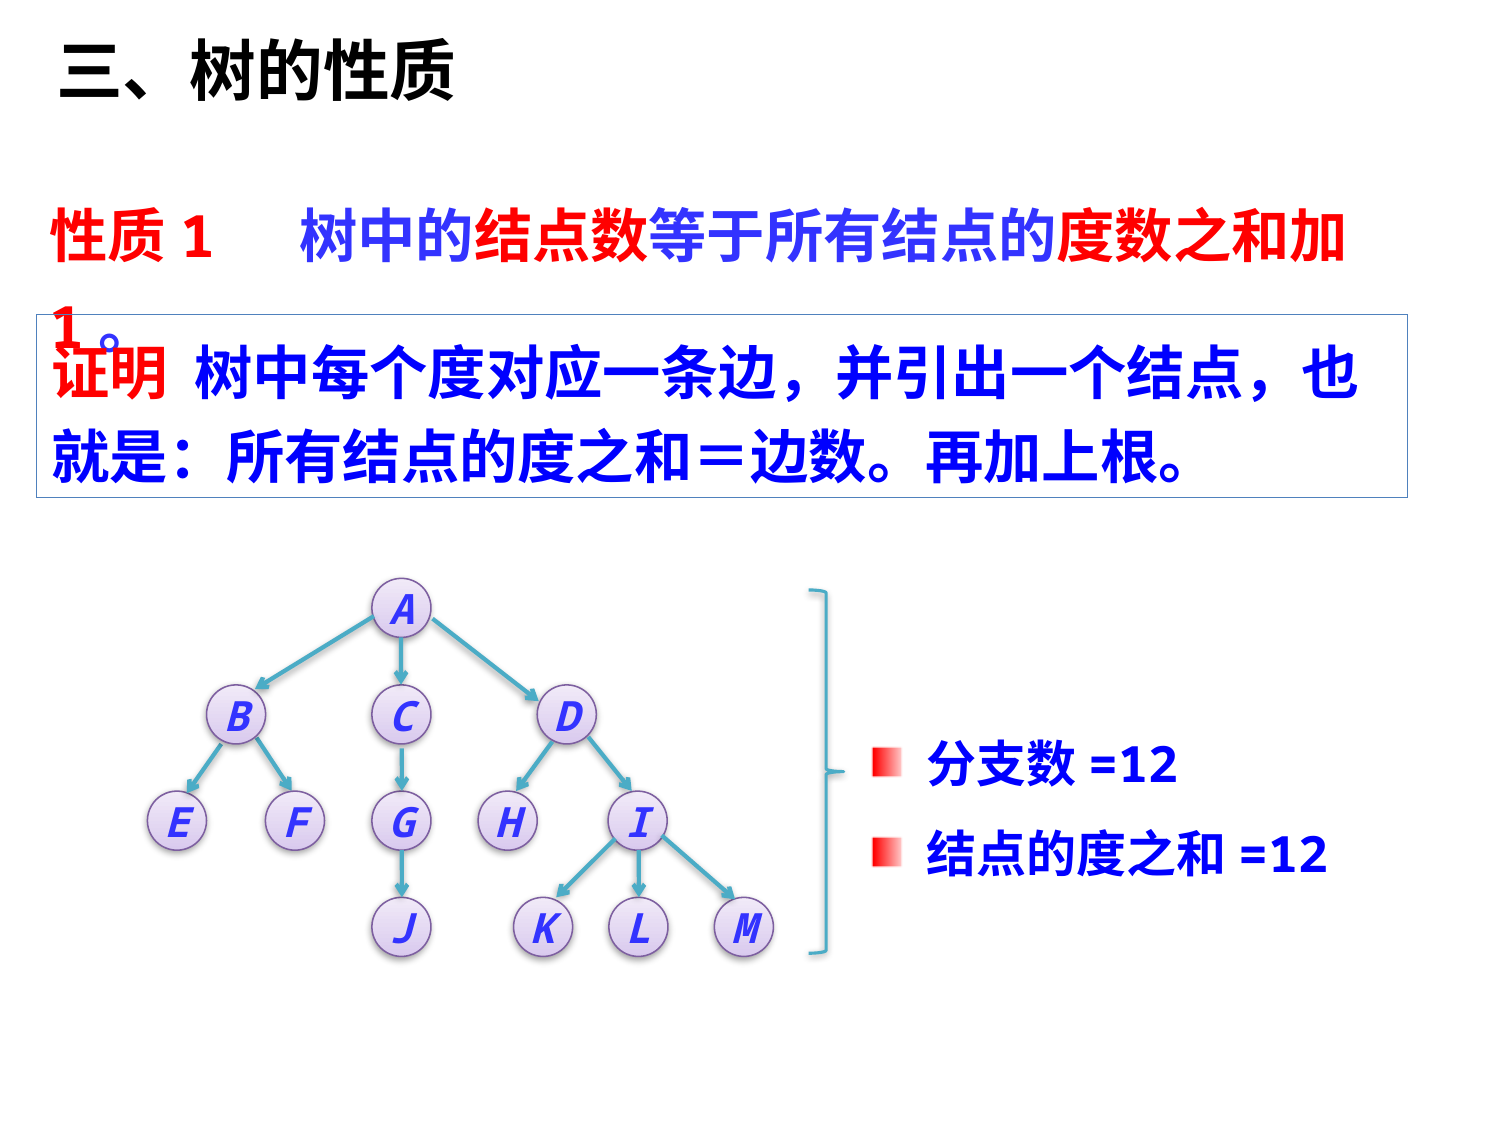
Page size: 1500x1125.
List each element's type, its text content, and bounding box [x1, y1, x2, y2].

text_box [808, 587, 846, 956]
text_box 证明 树中每个度对应一条边，并引出一个结点，也就是：所有结点的度之和＝边数。再加上根。 [36, 314, 1408, 498]
text_box 分支数=12 结点的度之和=12 [855, 695, 1408, 891]
picture [870, 835, 906, 871]
text_box 性质1 树中的结点数等于所有结点的度数之和加1。 [35, 170, 1435, 368]
picture [870, 745, 906, 781]
text_box 三、树的性质 [41, 19, 1223, 120]
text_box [147, 578, 774, 957]
